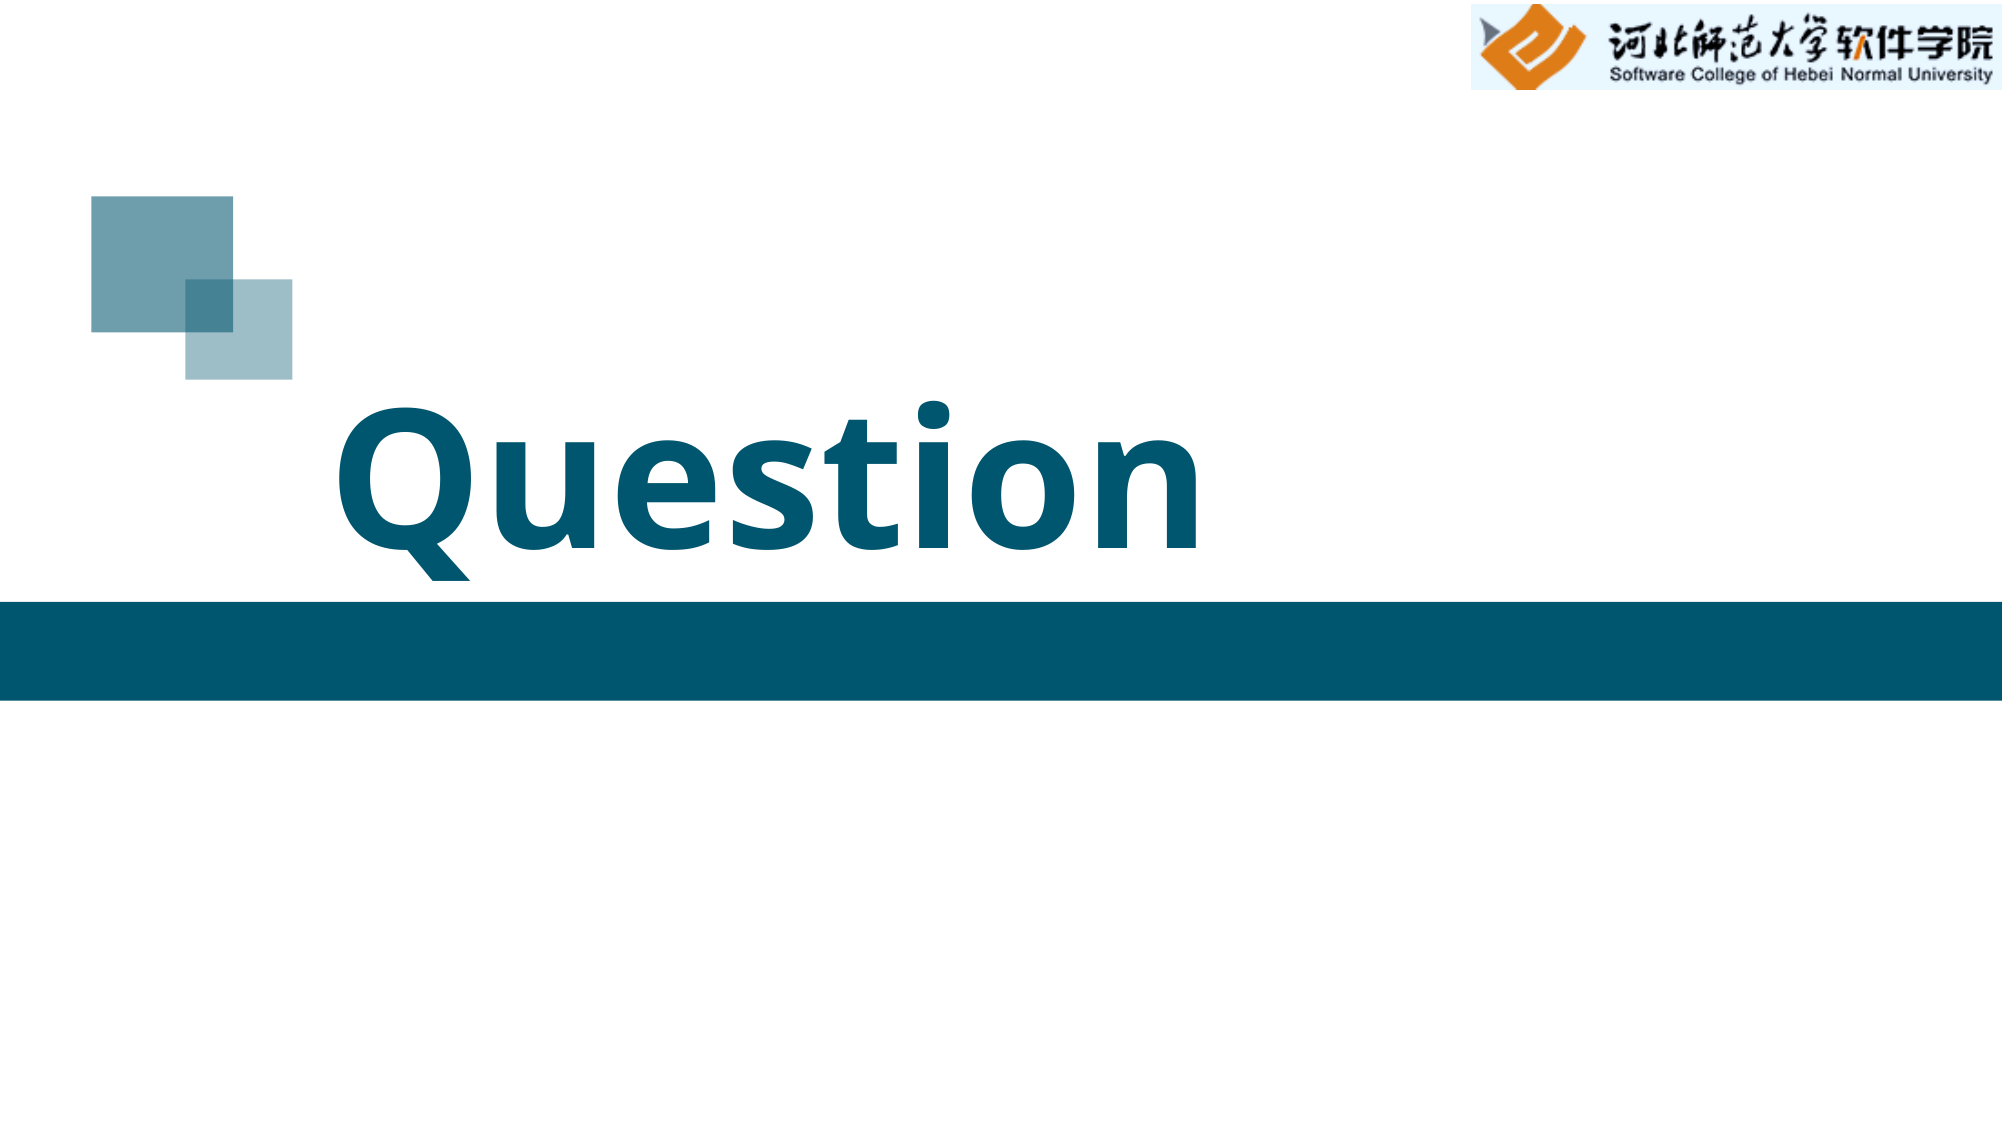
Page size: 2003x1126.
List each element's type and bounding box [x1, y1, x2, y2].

picture [1471, 4, 2002, 90]
